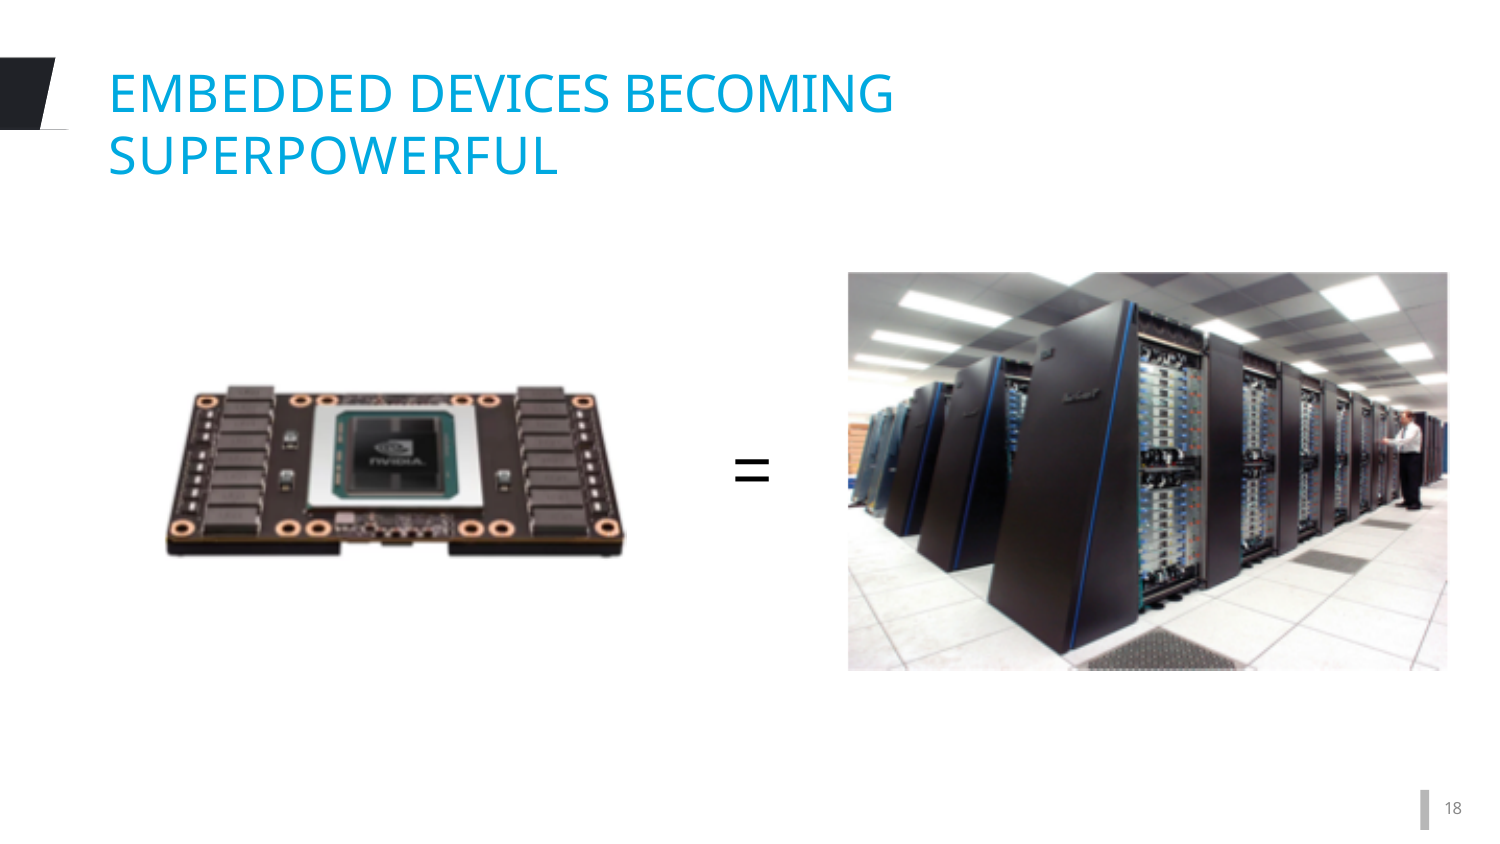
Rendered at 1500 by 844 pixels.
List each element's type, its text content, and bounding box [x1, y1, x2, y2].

picture [0, 56, 55, 130]
text_box [164, 381, 627, 561]
slide_number 18 [1439, 792, 1472, 844]
text_box [847, 272, 1450, 671]
text_box EMBEDDED DEVICES BECOMING SUPERPOWERFUL [106, 58, 1348, 186]
text_box = [730, 422, 775, 508]
